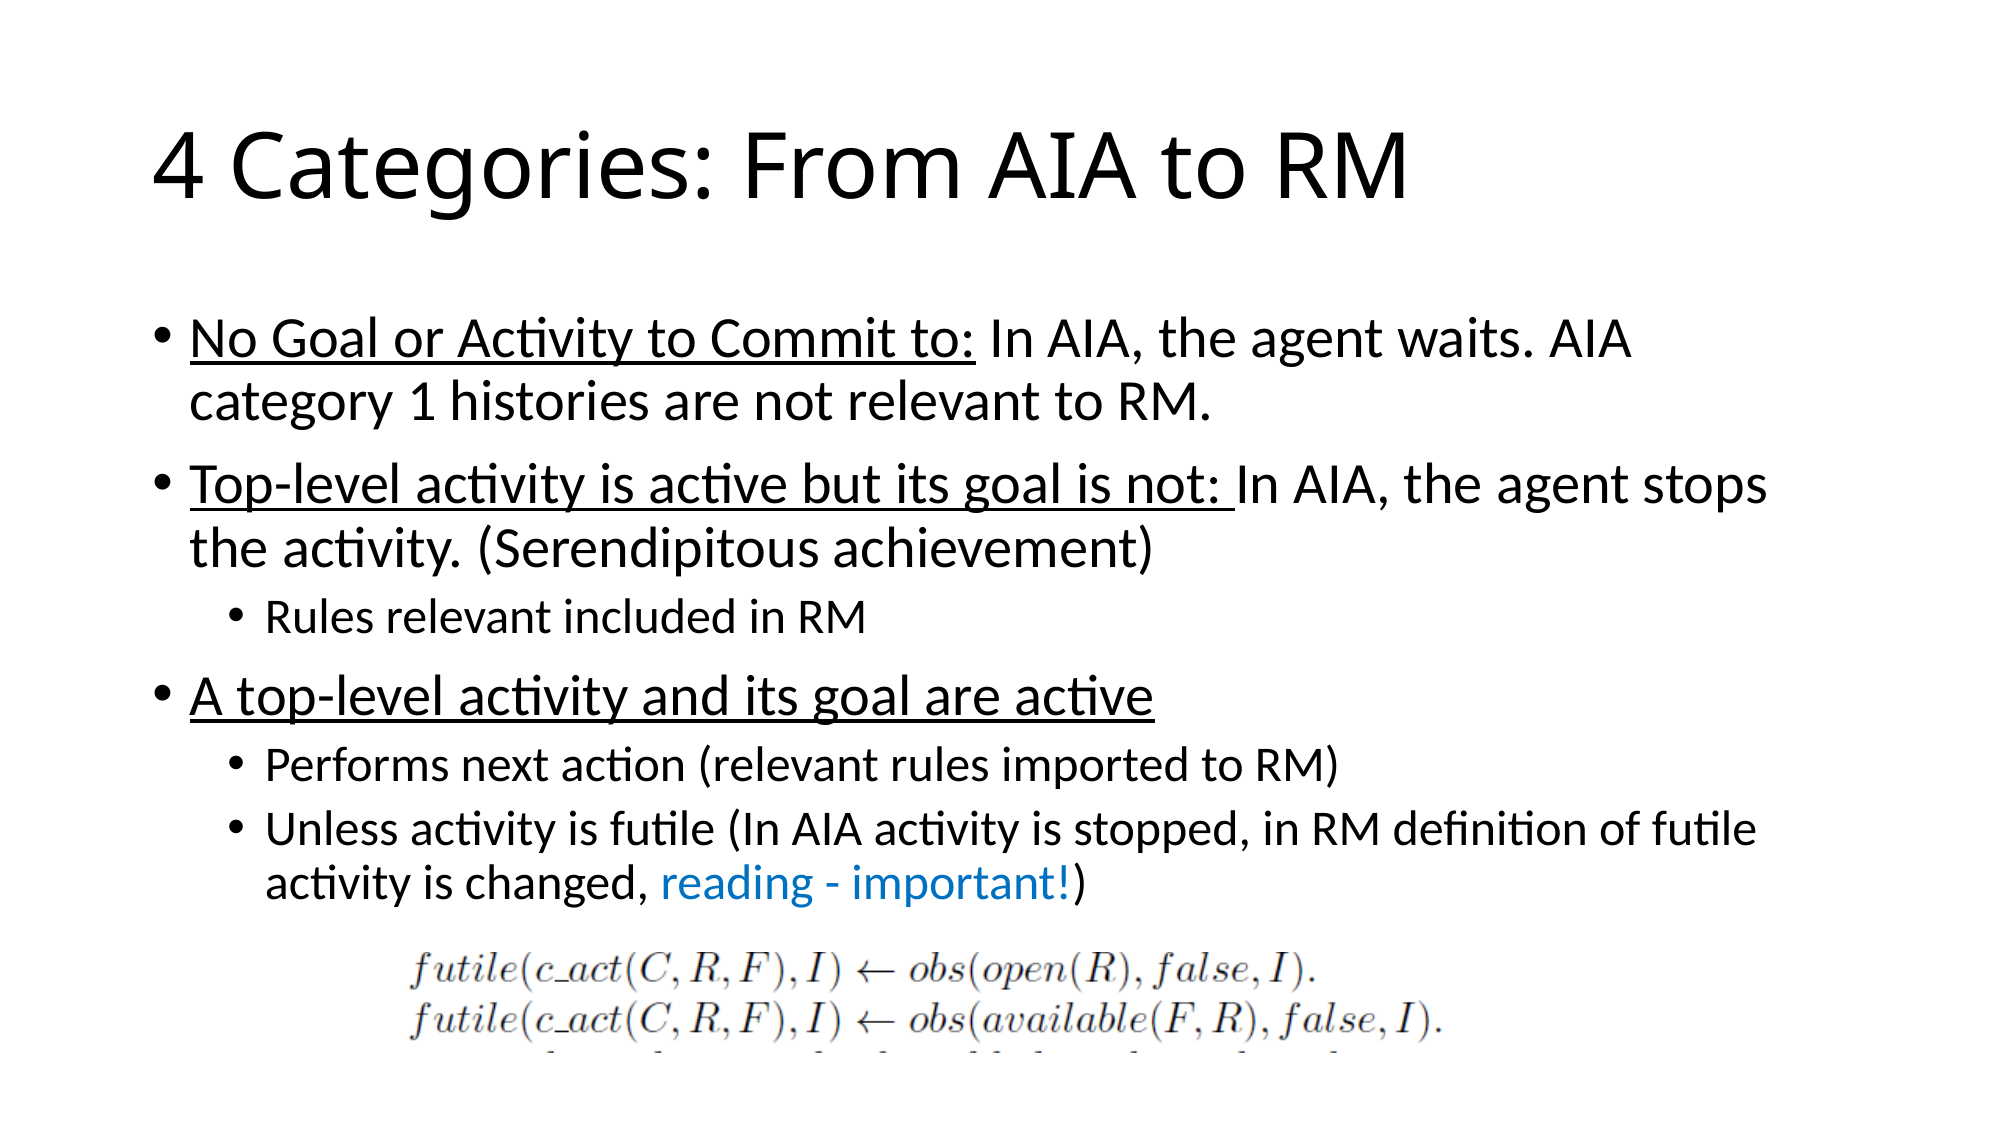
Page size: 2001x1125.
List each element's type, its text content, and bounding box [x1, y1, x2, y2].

list No Goal or Activity to Commit to: In AIA, the agent waits. AIA category 1 histories are not relevant to RM. Top-level activity is active but its goal is not: In AIA, the agent stops the activity. (Serendipitous achievement) Rules relevant included in RM A top-level activity and its goal are active Performs next action (relevant rules imported to RM) Unless activity is futile (In AIA activity is stopped, in RM definition of futile activity is changed, reading - important!) [137, 299, 1863, 1014]
title 4 Categories: From AIA to RM [137, 59, 1863, 278]
picture [383, 951, 1498, 1053]
